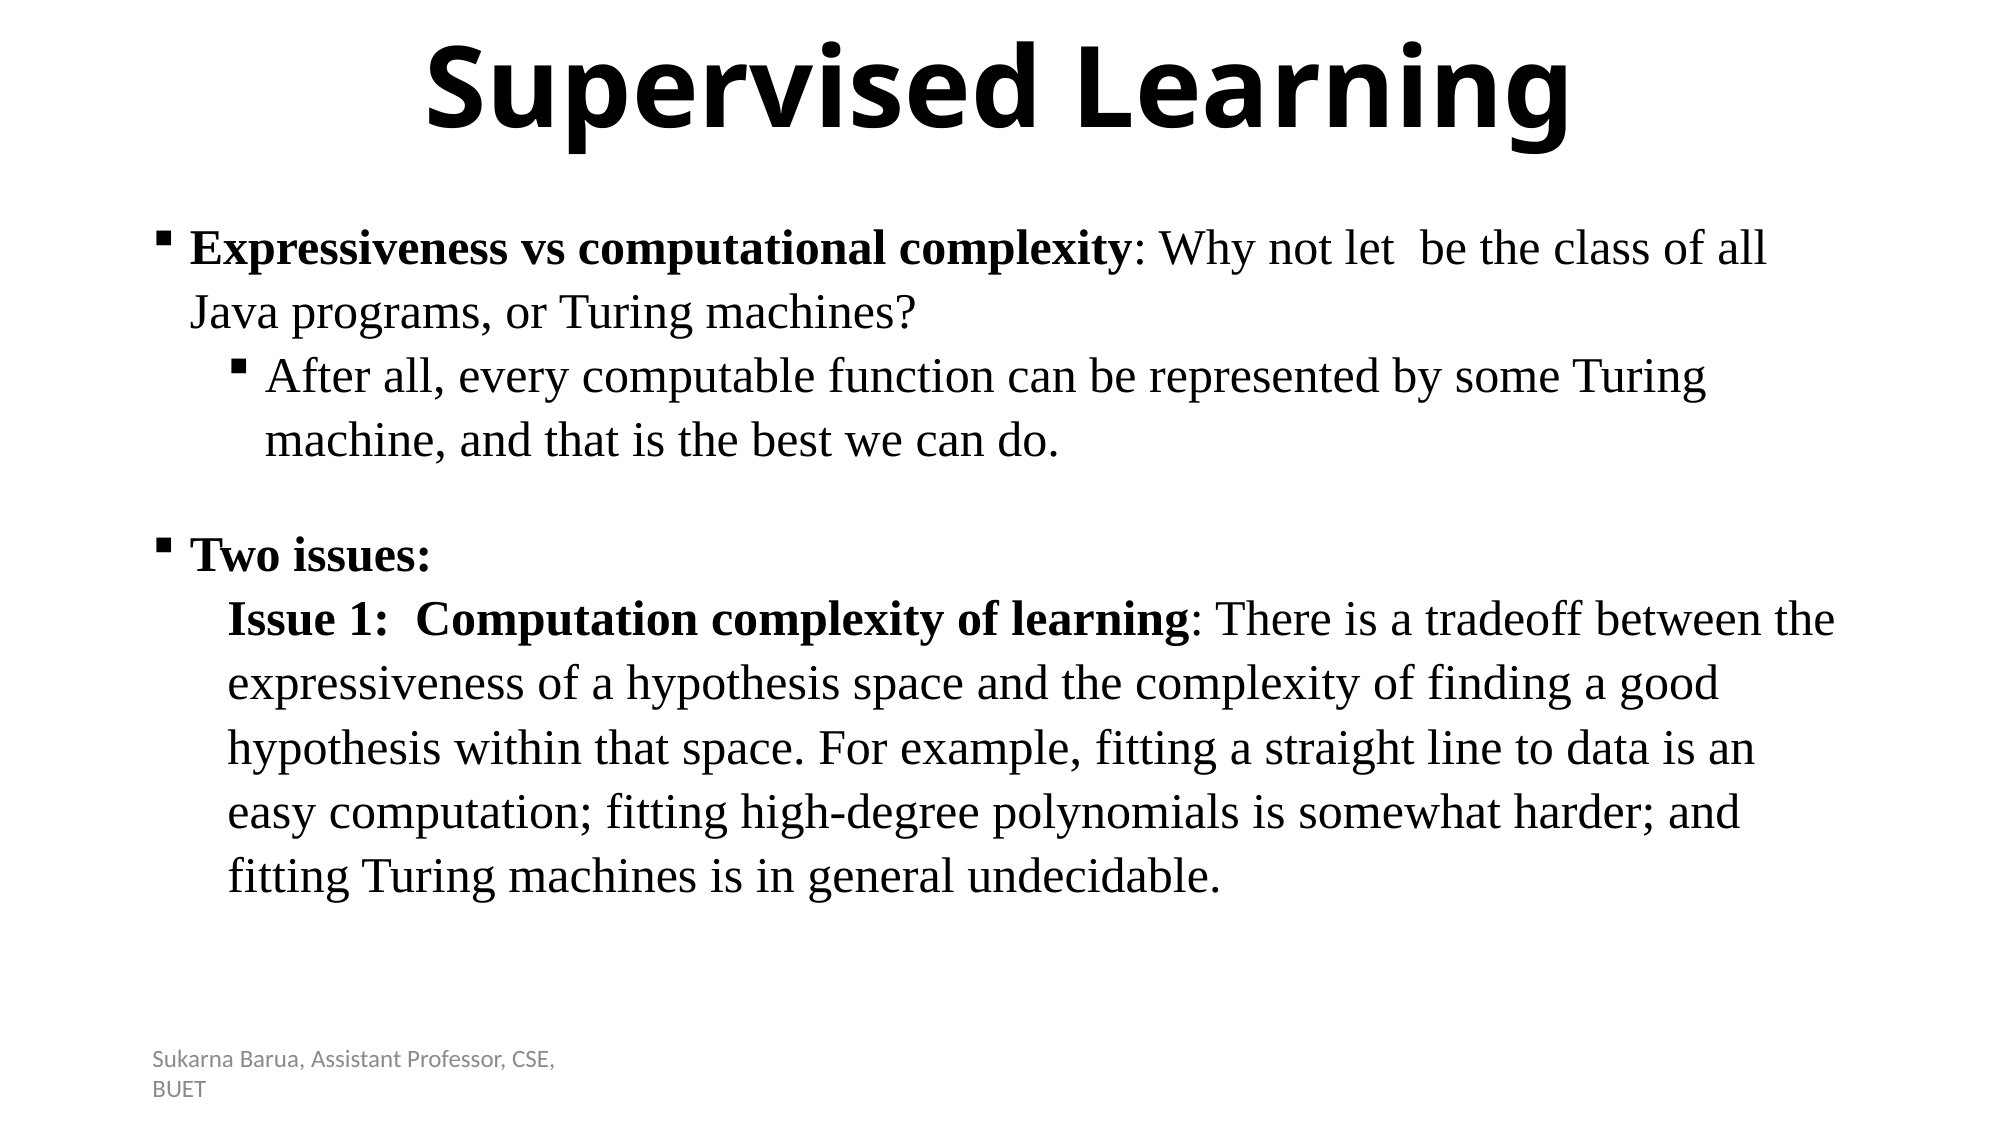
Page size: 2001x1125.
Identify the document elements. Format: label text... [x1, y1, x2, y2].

slide_number Sukarna Barua, Assistant Professor, CSE, BUET [137, 1042, 588, 1103]
title Supervised Learning [137, 22, 1863, 161]
